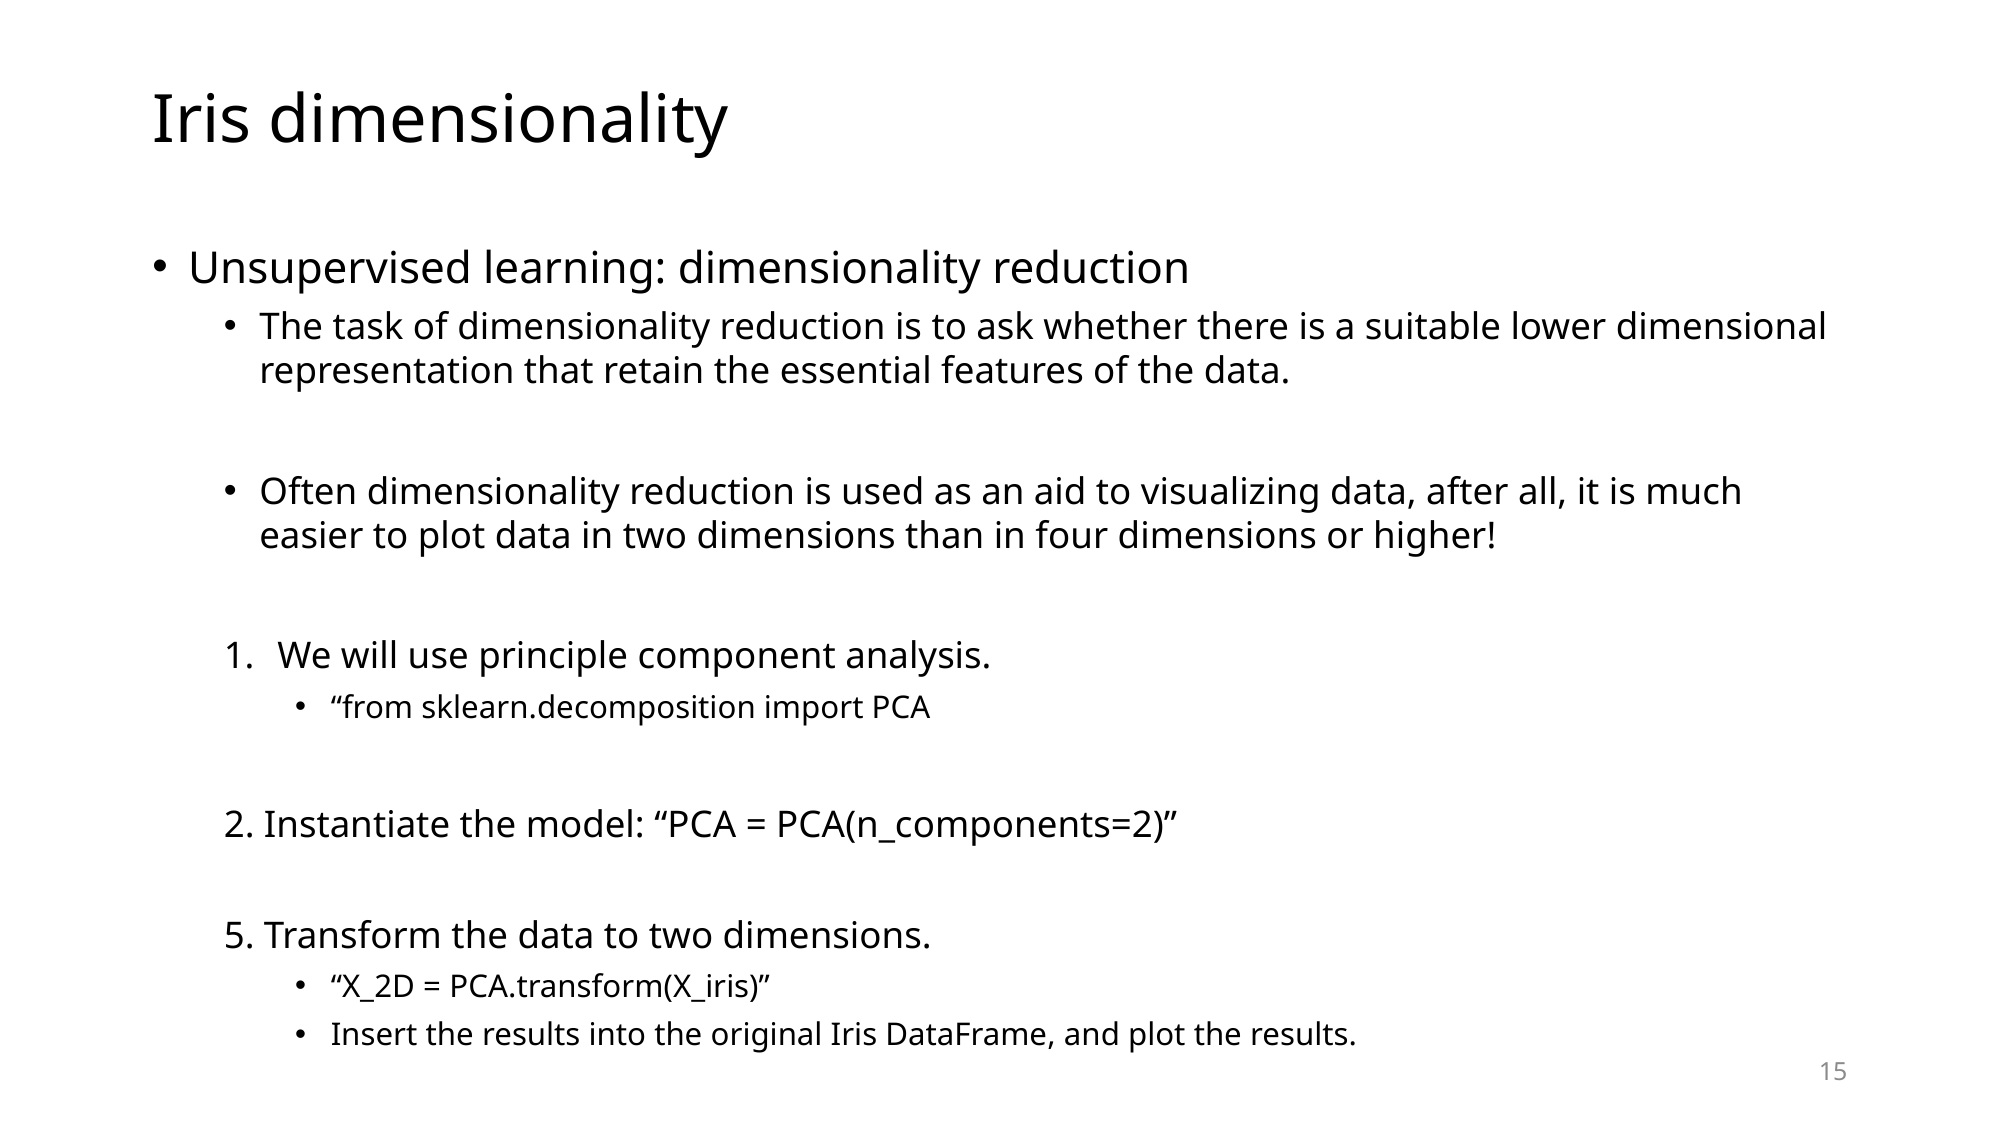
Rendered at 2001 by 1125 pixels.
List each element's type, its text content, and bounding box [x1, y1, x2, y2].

title Iris dimensionality [137, 59, 1863, 182]
slide_number 15 [1412, 1042, 1863, 1103]
list Unsupervised learning: dimensionality reduction The task of dimensionality reduction is to ask whether there is a suitable lower dimensional representation that retain the essential features of the data. Often dimensionality reduction is used as an aid to visualizing data, after all, it is much easier to plot data in two dimensions than in four dimensions or higher! We will use principle component analysis. “from sklearn.decomposition import PCA 2. Instantiate the model: “PCA = PCA(n_components=2)” 5. Transform the data to two dimensions. “X_2D = PCA.transform(X_iris)” Insert the results into the original Iris DataFrame, and plot the results. [137, 231, 1863, 1066]
